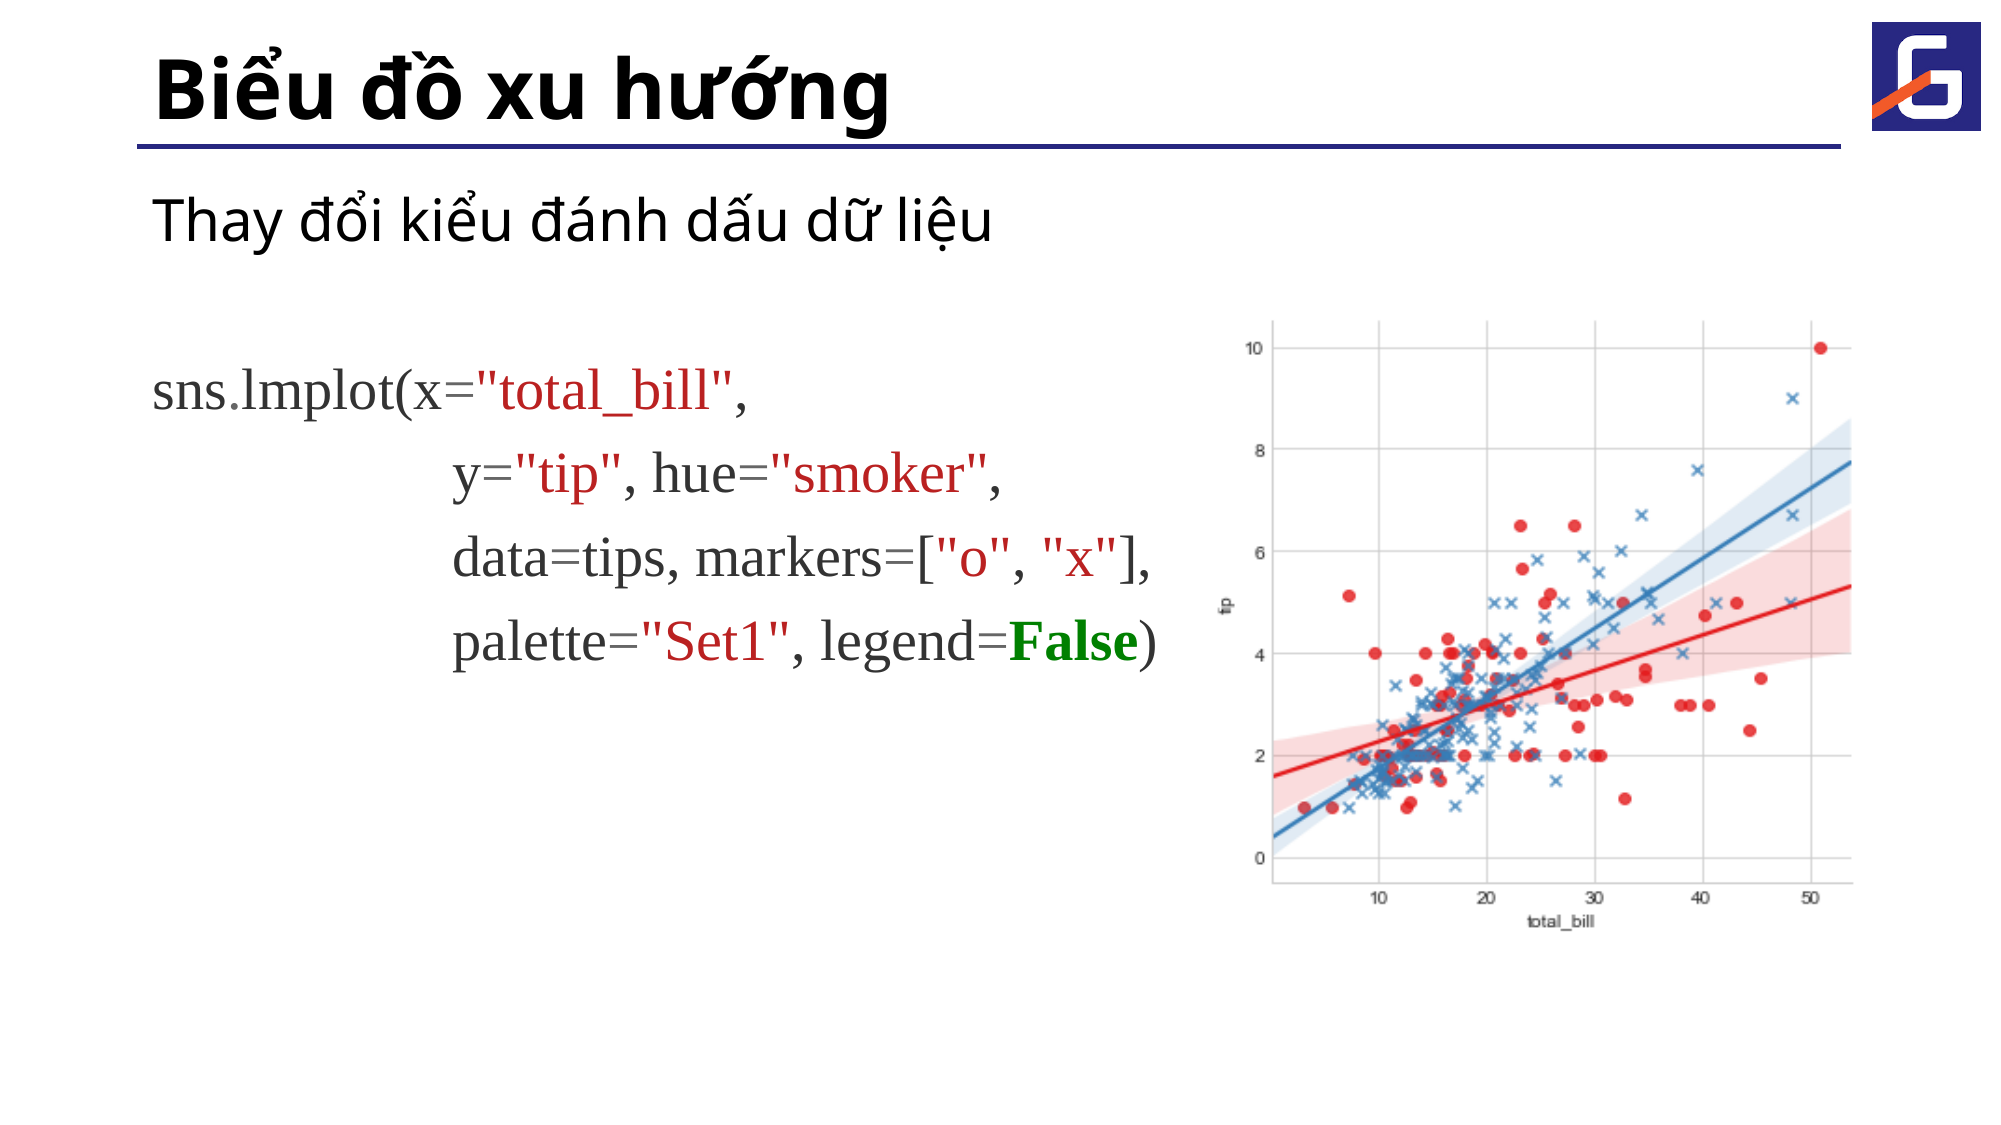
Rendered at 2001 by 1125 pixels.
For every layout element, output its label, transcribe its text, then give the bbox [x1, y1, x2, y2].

title Biểu đồ xu hướng [137, 26, 1863, 160]
picture [1206, 310, 1863, 942]
picture [1872, 22, 1981, 131]
list Thay đổi kiểu đánh dấu dữ liệu sns.lmplot(x="total_bill", y="tip", hue="smoker", data=tips, markers=["o", "x"], palette="Set1", legend=False) [137, 183, 1863, 1014]
